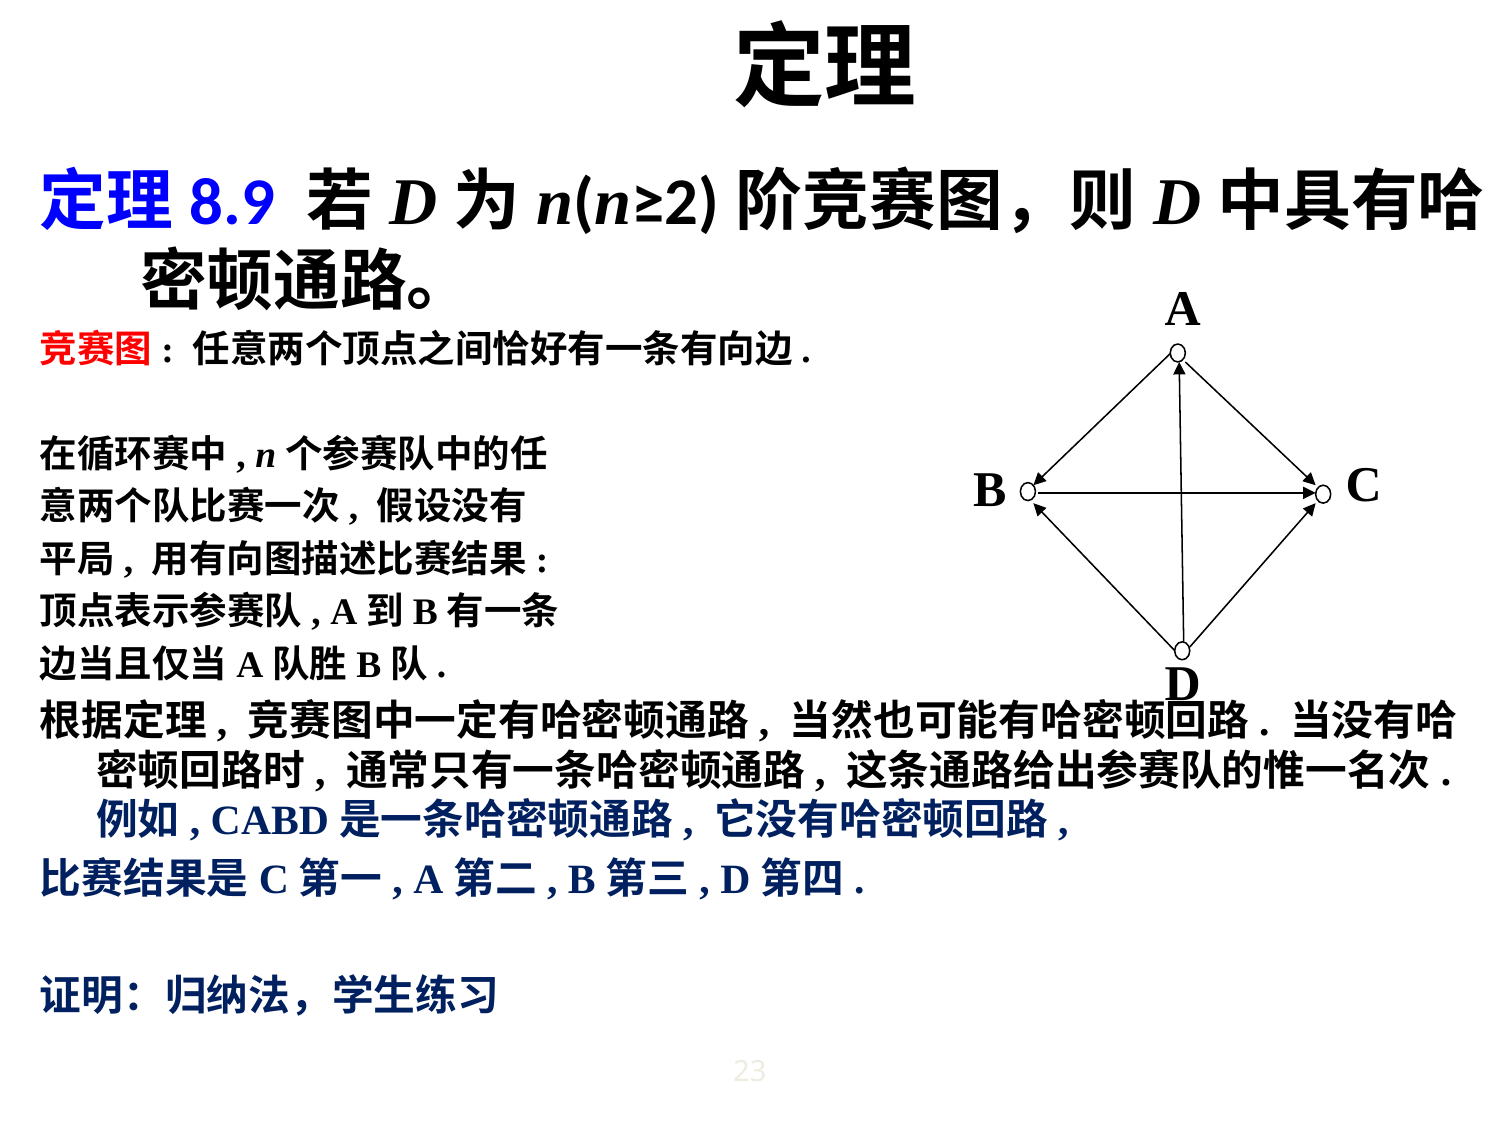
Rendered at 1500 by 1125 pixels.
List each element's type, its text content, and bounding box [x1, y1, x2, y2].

list 定理8.9 若D为n(n≥2)阶竞赛图，则D中具有哈密顿通路。 竞赛图: 任意两个顶点之间恰好有一条有向边. 在循环赛中, n个参赛队中的任 意两个队比赛一次, 假设没有 平局, 用有向图描述比赛结果: 顶点表示参赛队, A到B有一条 边当且仅当A队胜B队. 根据定理, 竞赛图中一定有哈密顿通路, 当然也可能有哈密顿回路. 当没有哈密顿回路时, 通常只有一条哈密顿通路, 这条通路给出参赛队的惟一名次. 例如, CABD是一条哈密顿通路, 它没有哈密顿回路, 比赛结果是C第一, A第二, B第三, D第四. 证明：归纳法，学生练习 [24, 149, 1500, 1125]
title 定理 [150, 0, 1500, 125]
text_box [958, 267, 1406, 707]
